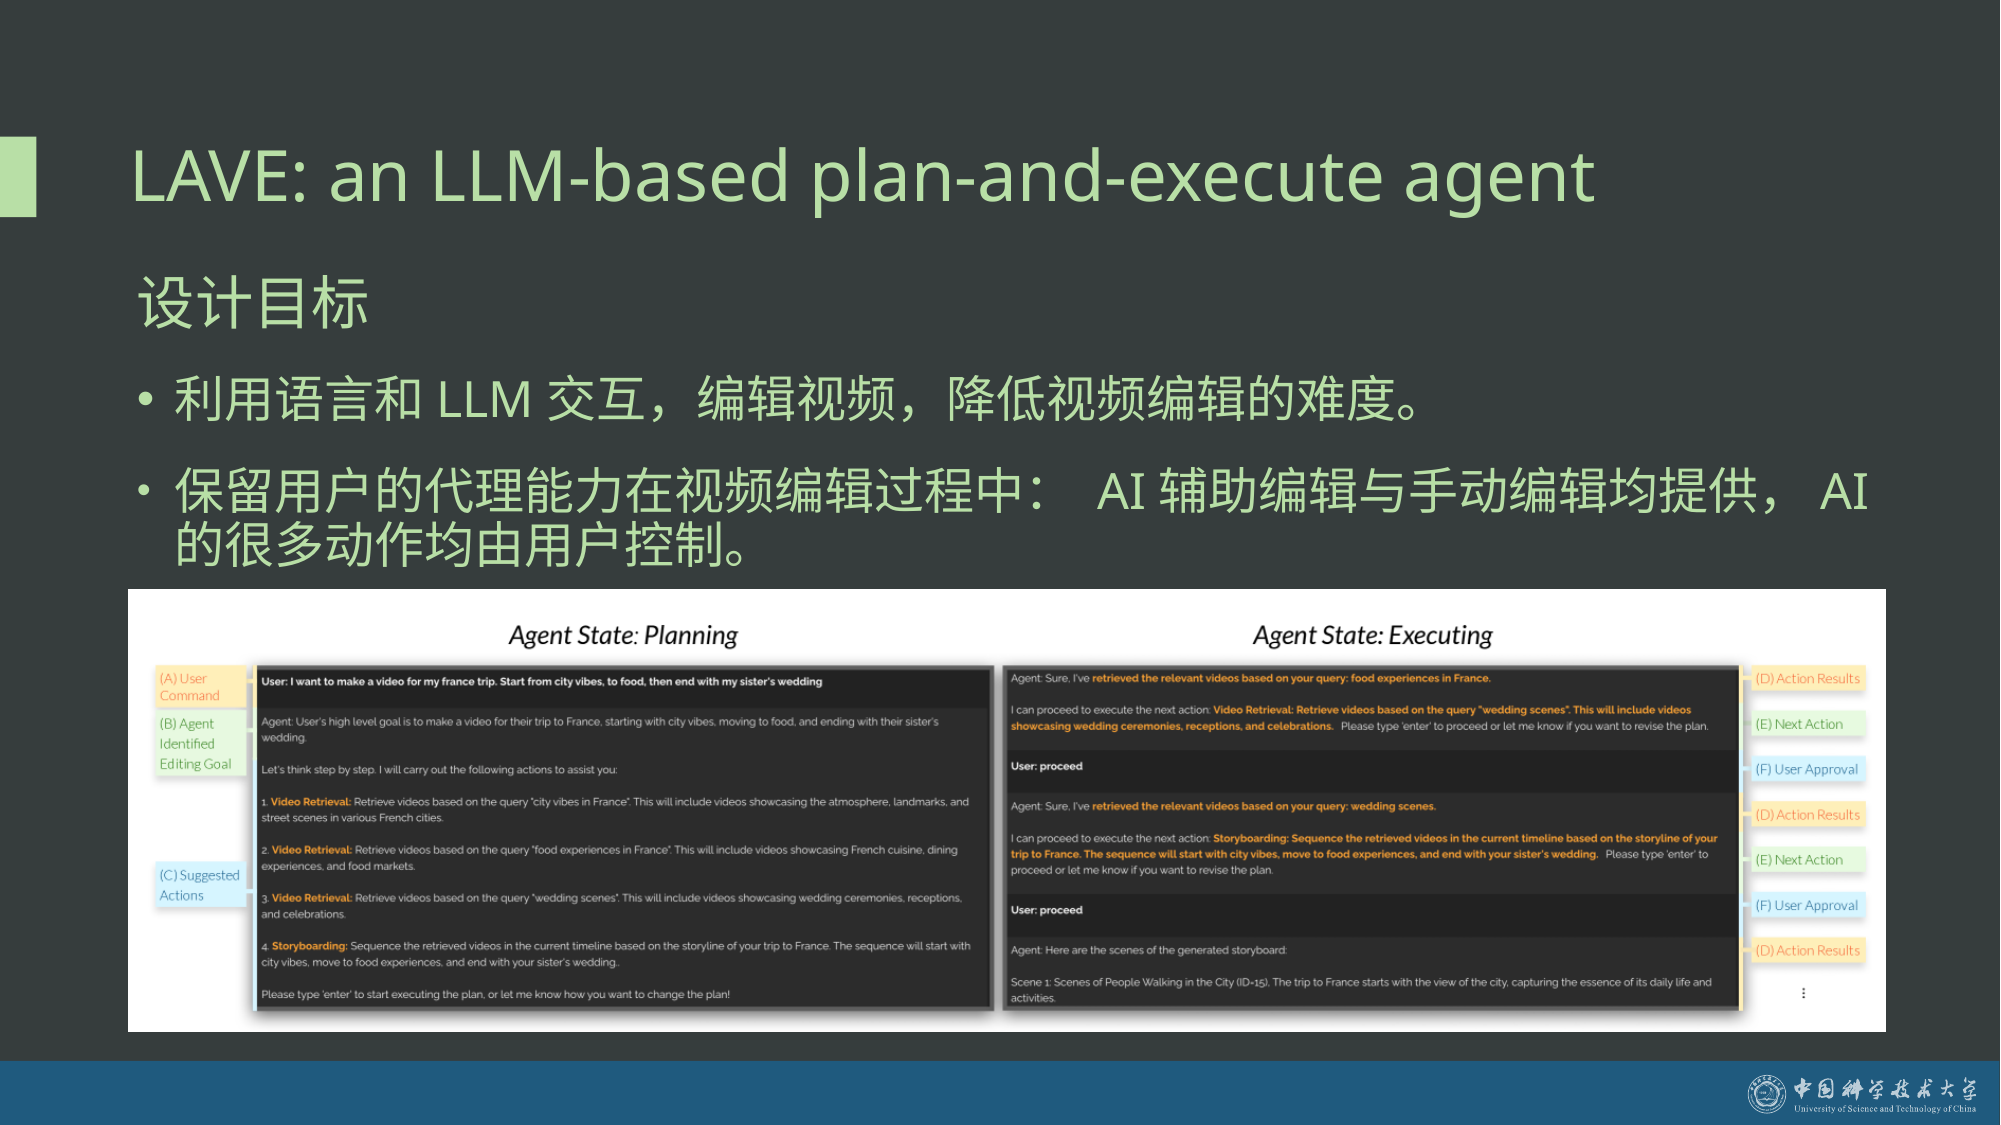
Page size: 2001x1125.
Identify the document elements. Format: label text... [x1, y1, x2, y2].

title LAVE: an LLM-based plan-and-execute agent [114, 76, 1886, 224]
list 设计目标 利用语言和LLM交互，编辑视频，降低视频编辑的难度。 保留用户的代理能力在视频编辑过程中： AI辅助编辑与手动编辑均提供，AI的很多动作均由用户控制。 [114, 266, 1886, 990]
picture [127, 589, 1886, 1032]
